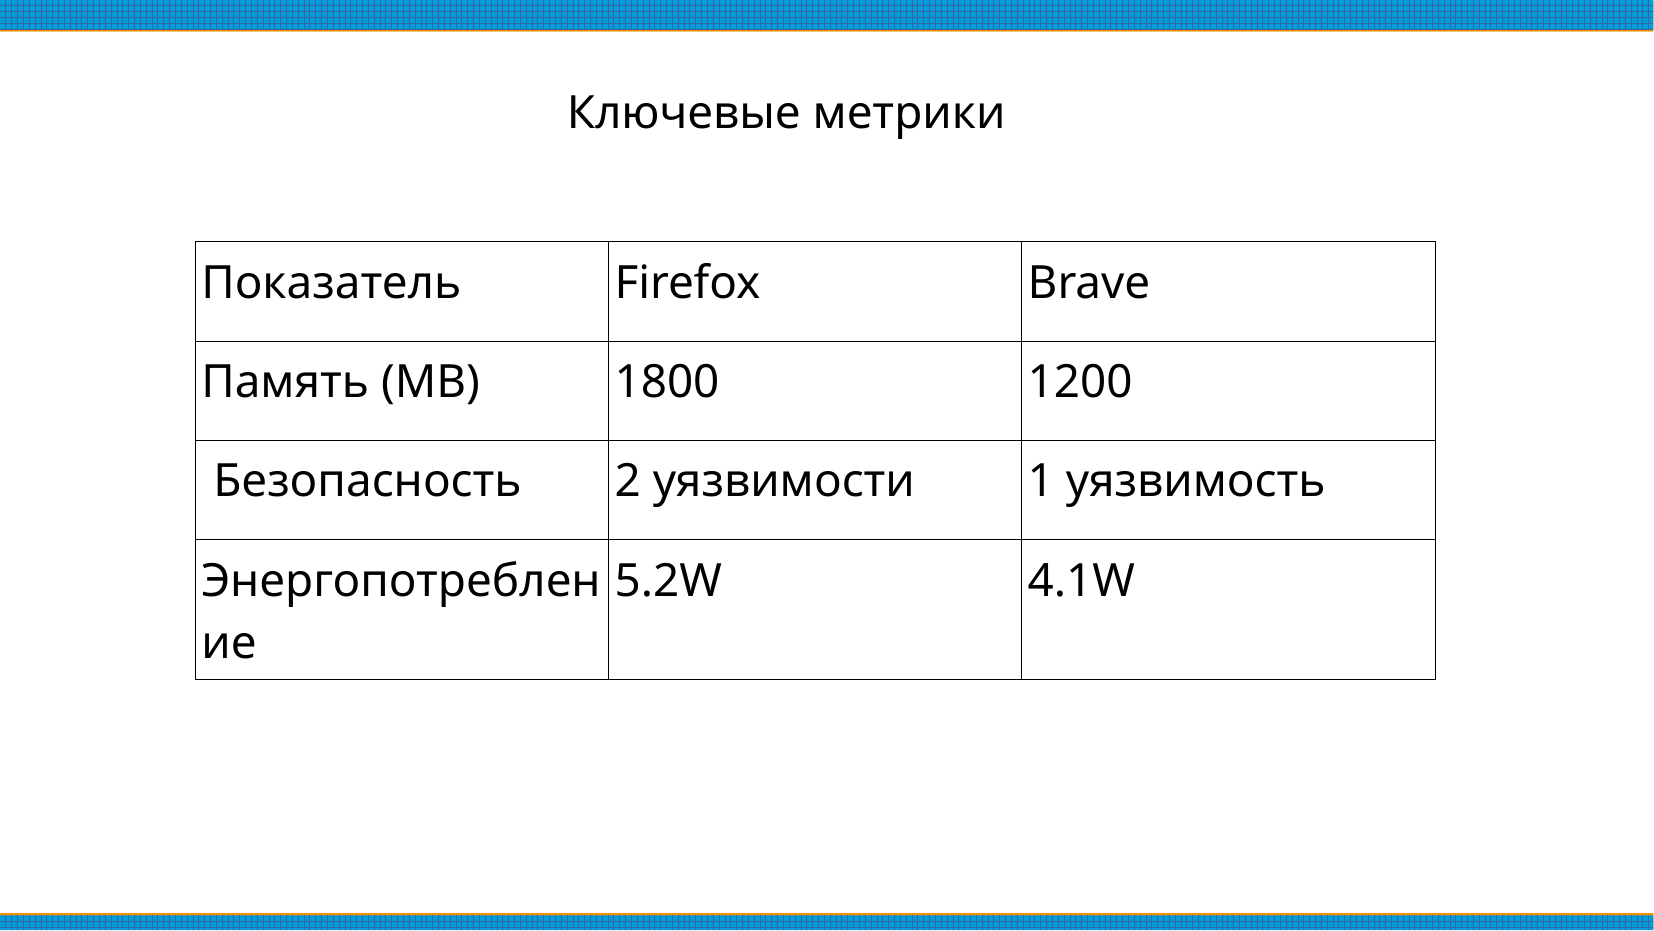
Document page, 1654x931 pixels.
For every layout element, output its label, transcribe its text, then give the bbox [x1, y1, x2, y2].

table_cell 1 уязвимость [1022, 441, 1435, 539]
table_cell 2 уязвимости [609, 441, 1021, 539]
table_cell Энергопотребление [196, 540, 608, 679]
table_cell 1800 [609, 342, 1021, 440]
table_cell Безопасность [196, 441, 608, 539]
table_header Показатель [196, 242, 608, 341]
table_cell 1200 [1022, 342, 1435, 440]
table_cell 5.2W [609, 540, 1021, 679]
table_header Brave [1022, 242, 1435, 341]
table_header Firefox [609, 242, 1021, 341]
table_cell 4.1W [1022, 540, 1435, 679]
table_cell Память (MB) [196, 342, 608, 440]
text_box Ключевые метрики [560, 0, 1152, 221]
